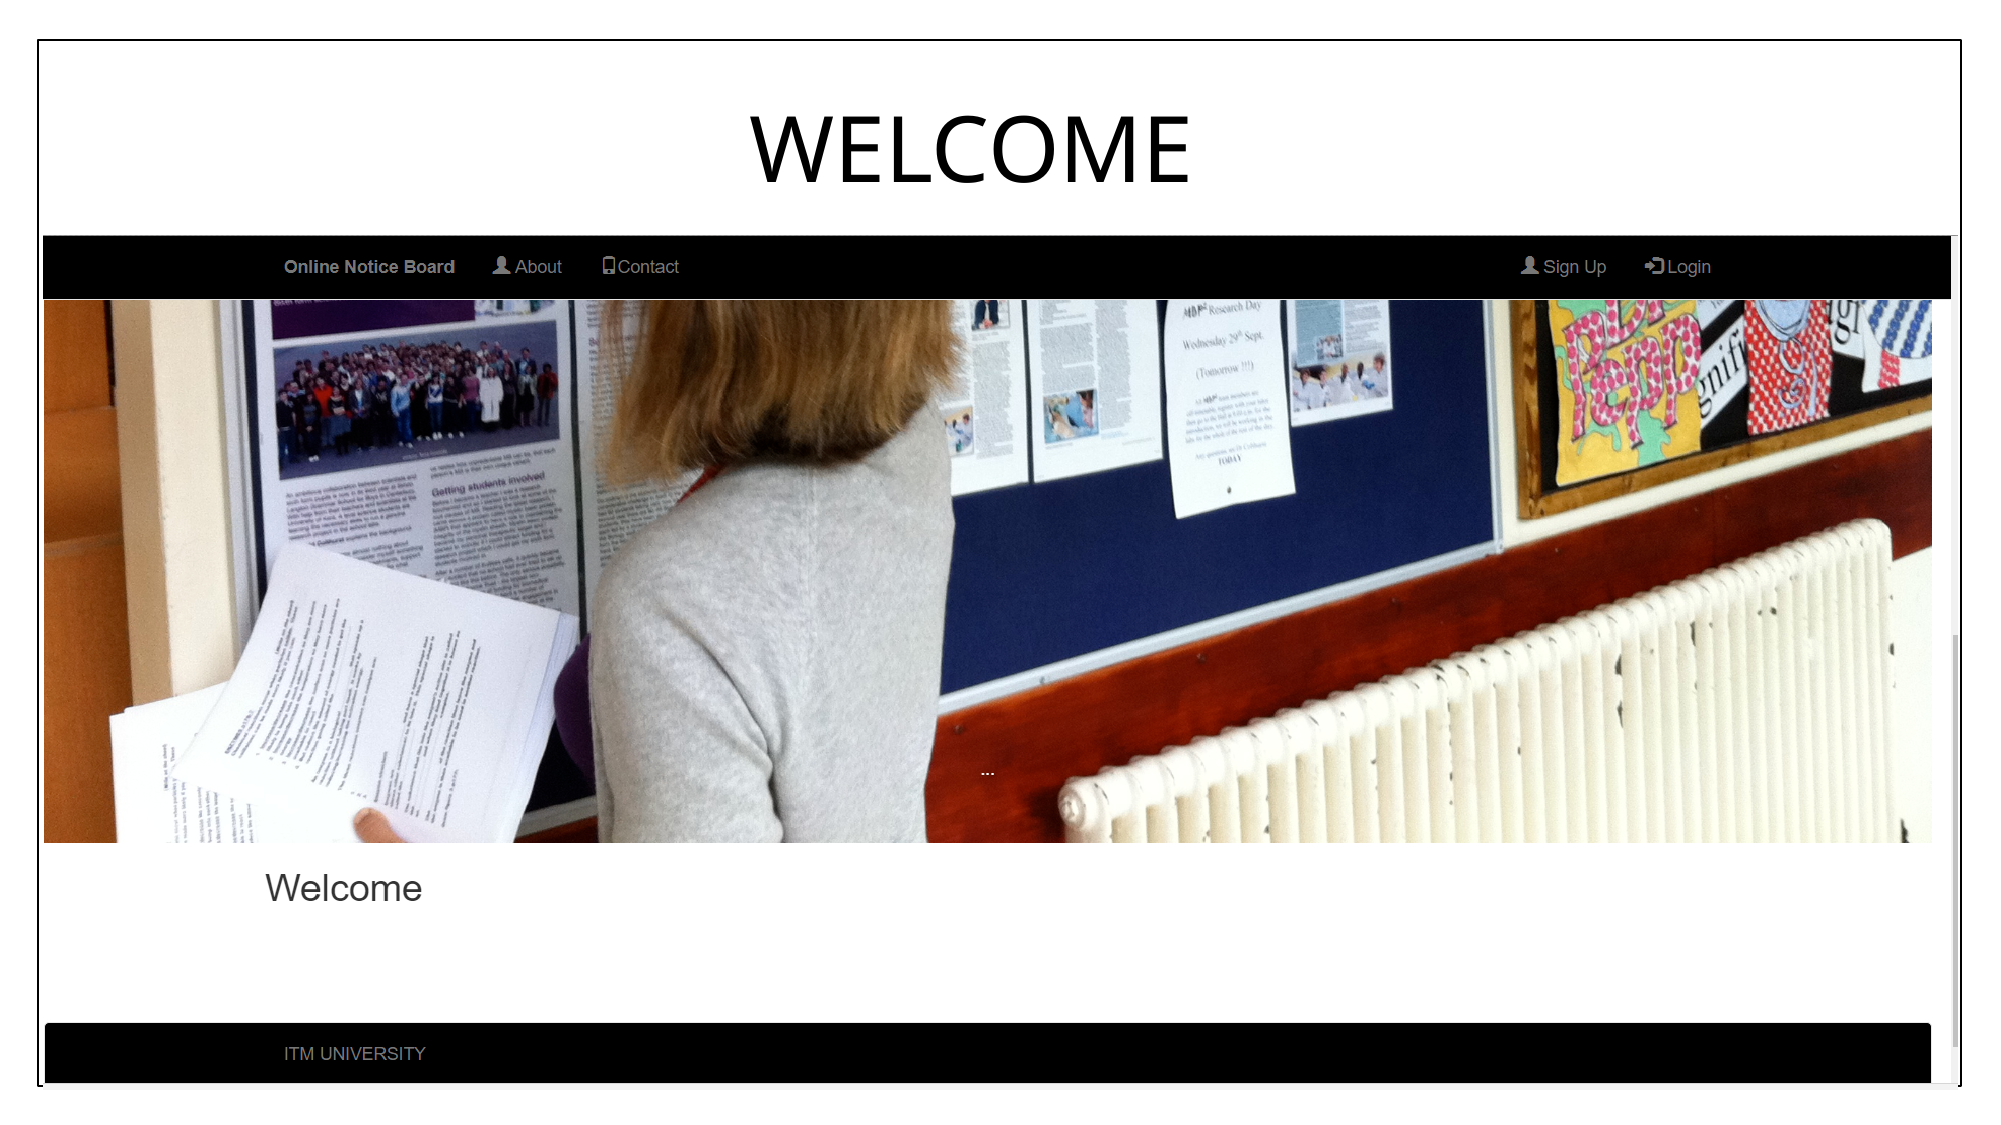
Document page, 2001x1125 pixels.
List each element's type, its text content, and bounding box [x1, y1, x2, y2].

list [43, 235, 1959, 1090]
title WELCOME [520, 36, 1471, 232]
